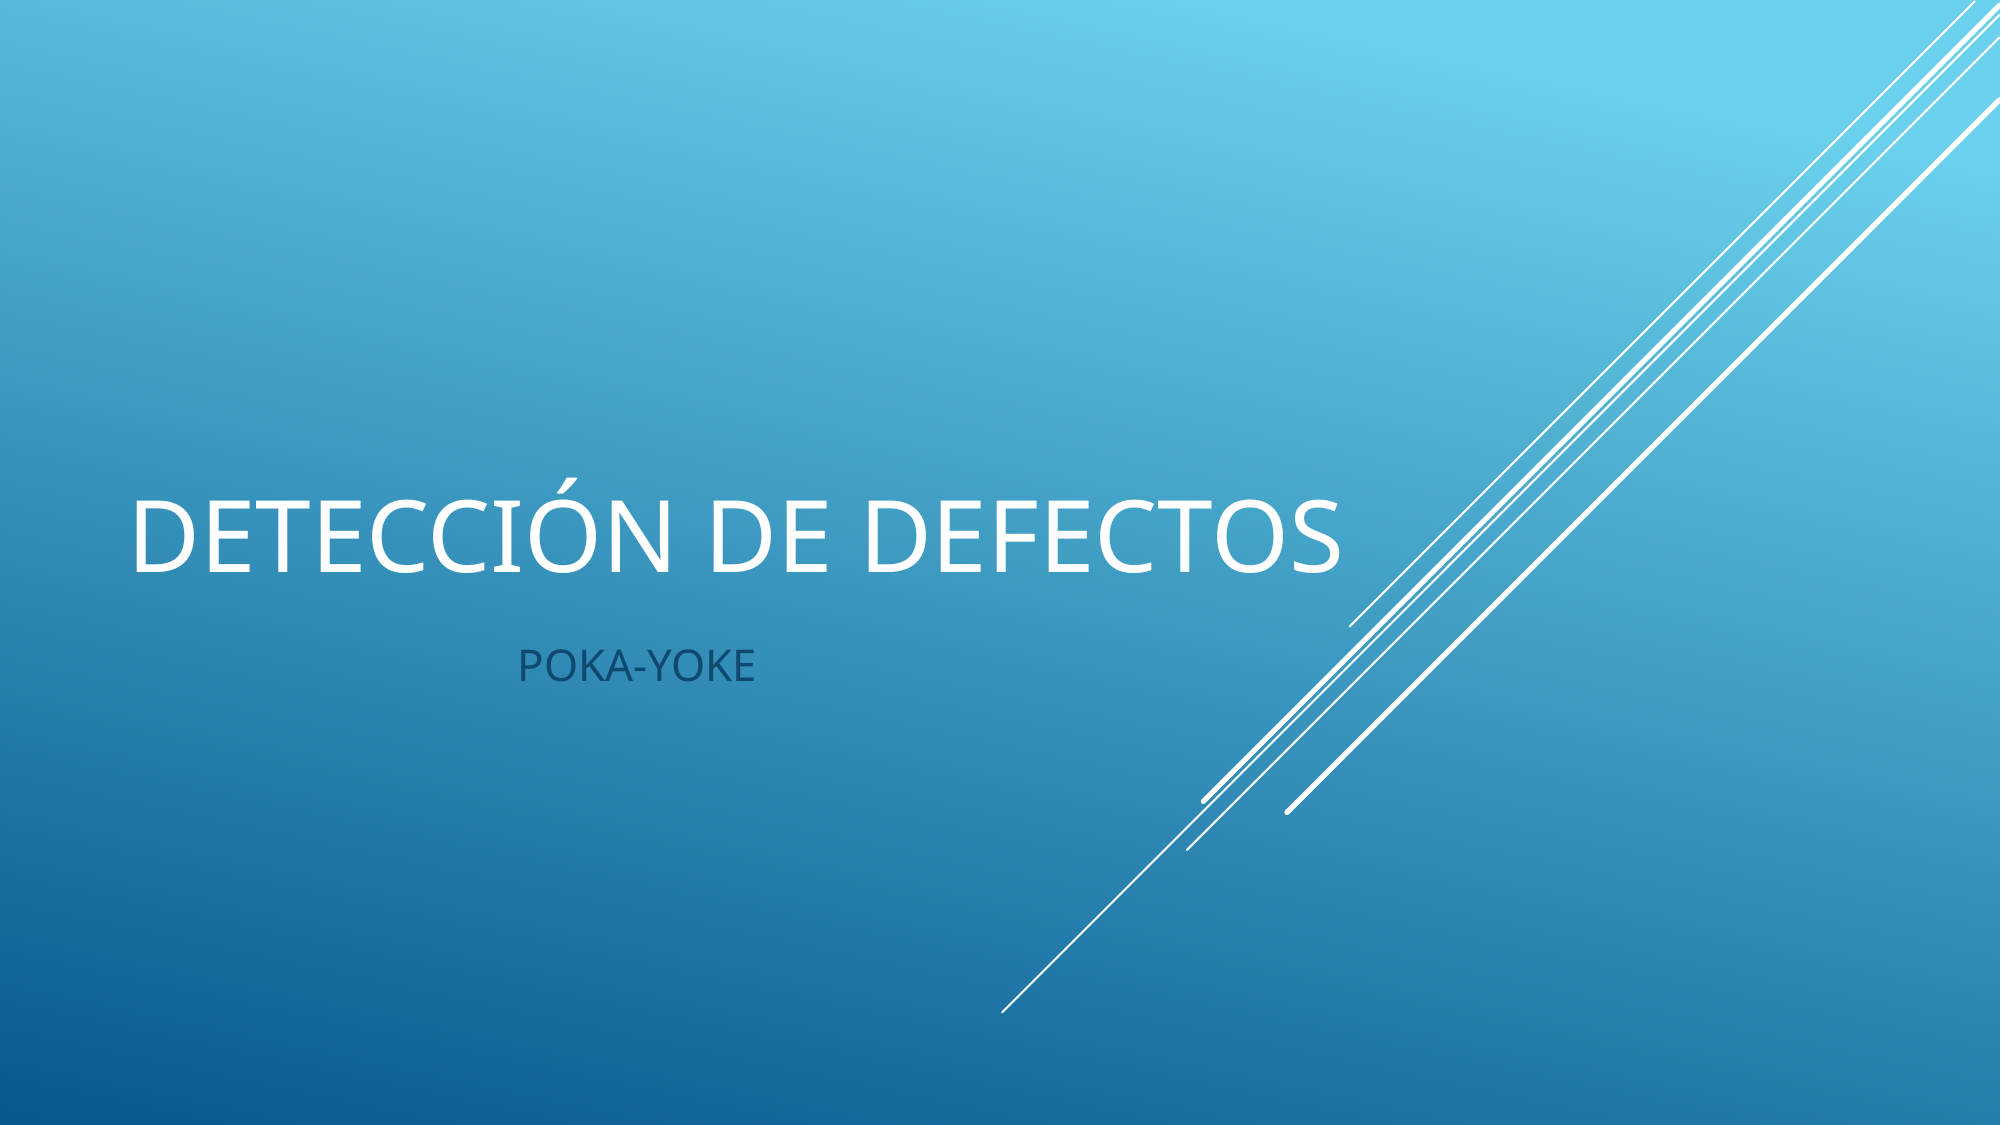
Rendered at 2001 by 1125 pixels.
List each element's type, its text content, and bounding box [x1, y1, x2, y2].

subtitle POKA-YOKE [112, 630, 1163, 950]
title Detección de defectos [112, 112, 1425, 600]
